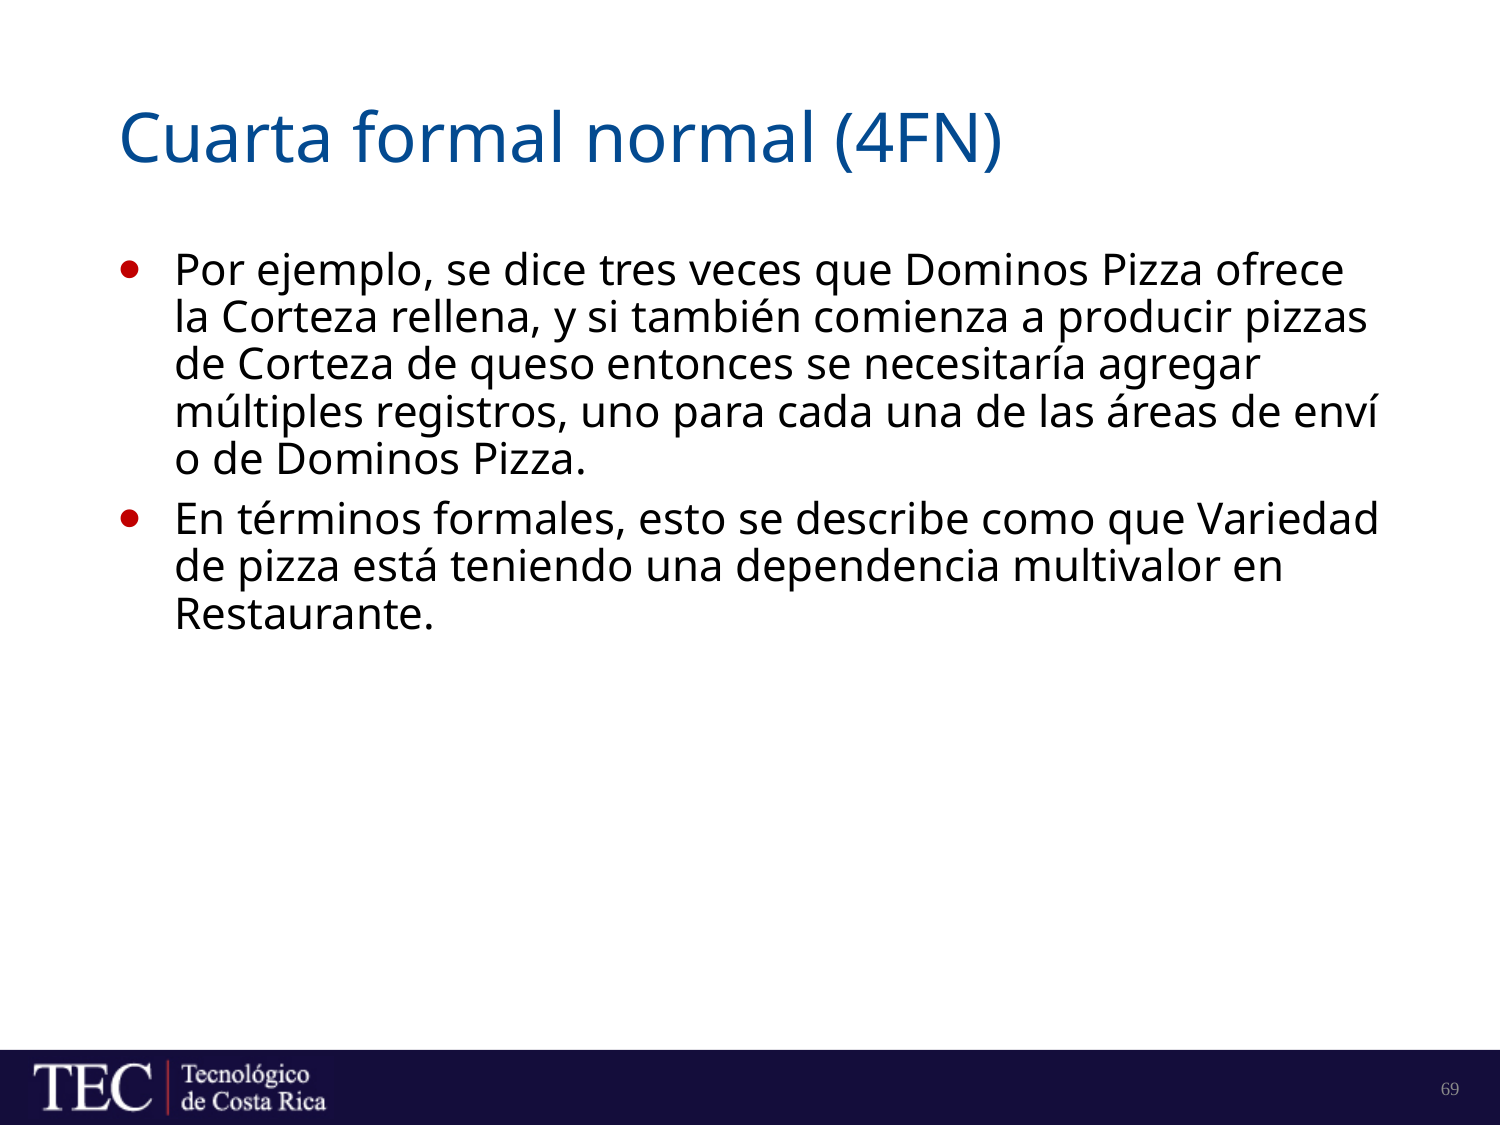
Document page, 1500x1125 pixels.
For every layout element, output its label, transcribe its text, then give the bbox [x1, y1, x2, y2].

slide_number 69 [1283, 1057, 1475, 1118]
list Por ejemplo, se dice tres veces que Dominos Pizza ofrece la Corteza rellena, y si también comienza a producir pizzas de Corteza de queso entonces se necesitaría agregar múltiples registros, uno para cada una de las áreas de enví­o de Dominos Pizza. En términos formales, esto se describe como que Variedad de pizza está teniendo una dependencia multivalor en Restaurante. [103, 239, 1397, 1028]
title Cuarta formal normal (4FN) [103, 59, 1397, 210]
picture [28, 1056, 334, 1119]
